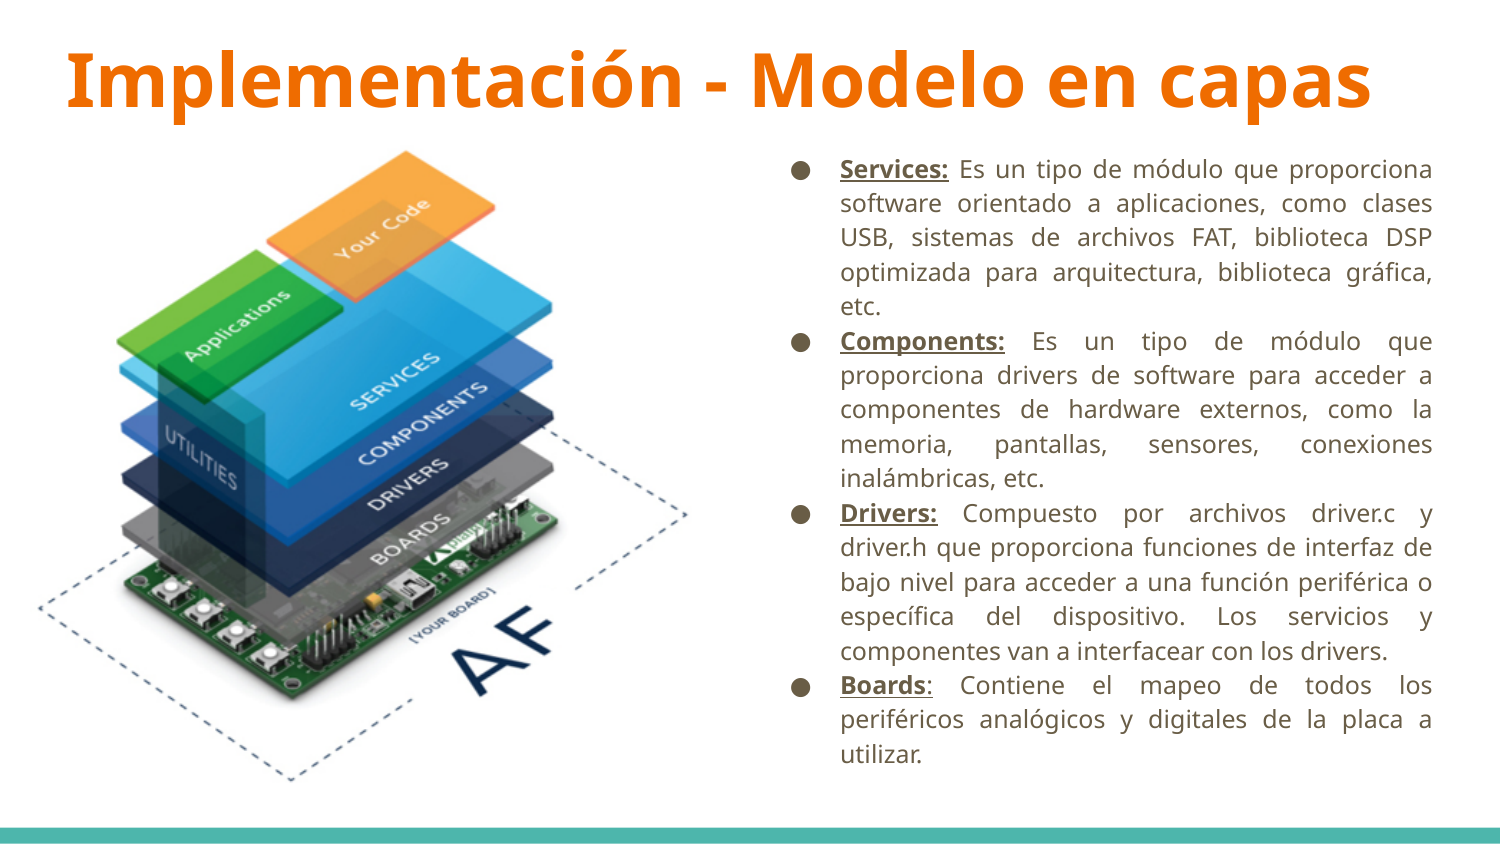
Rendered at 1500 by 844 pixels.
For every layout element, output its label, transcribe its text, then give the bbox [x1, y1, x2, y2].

picture [18, 133, 703, 794]
list Services: Es un tipo de módulo que proporciona software orientado a aplicaciones, como clases USB, sistemas de archivos FAT, biblioteca DSP optimizada para arquitectura, biblioteca gráfica, etc. Components: Es un tipo de módulo que proporciona drivers de software para acceder a componentes de hardware externos, como la memoria, pantallas, sensores, conexiones inalámbricas, etc. Drivers: Compuesto por archivos driver.c y driver.h que proporciona funciones de interfaz de bajo nivel para acceder a una función periférica o específica del dispositivo. Los servicios y componentes van a interfacear con los drivers. Boards: Contiene el mapeo de todos los periféricos analógicos y digitales de la placa a utilizar. [750, 133, 1449, 794]
title Implementación - Modelo en capas [51, 17, 1449, 134]
